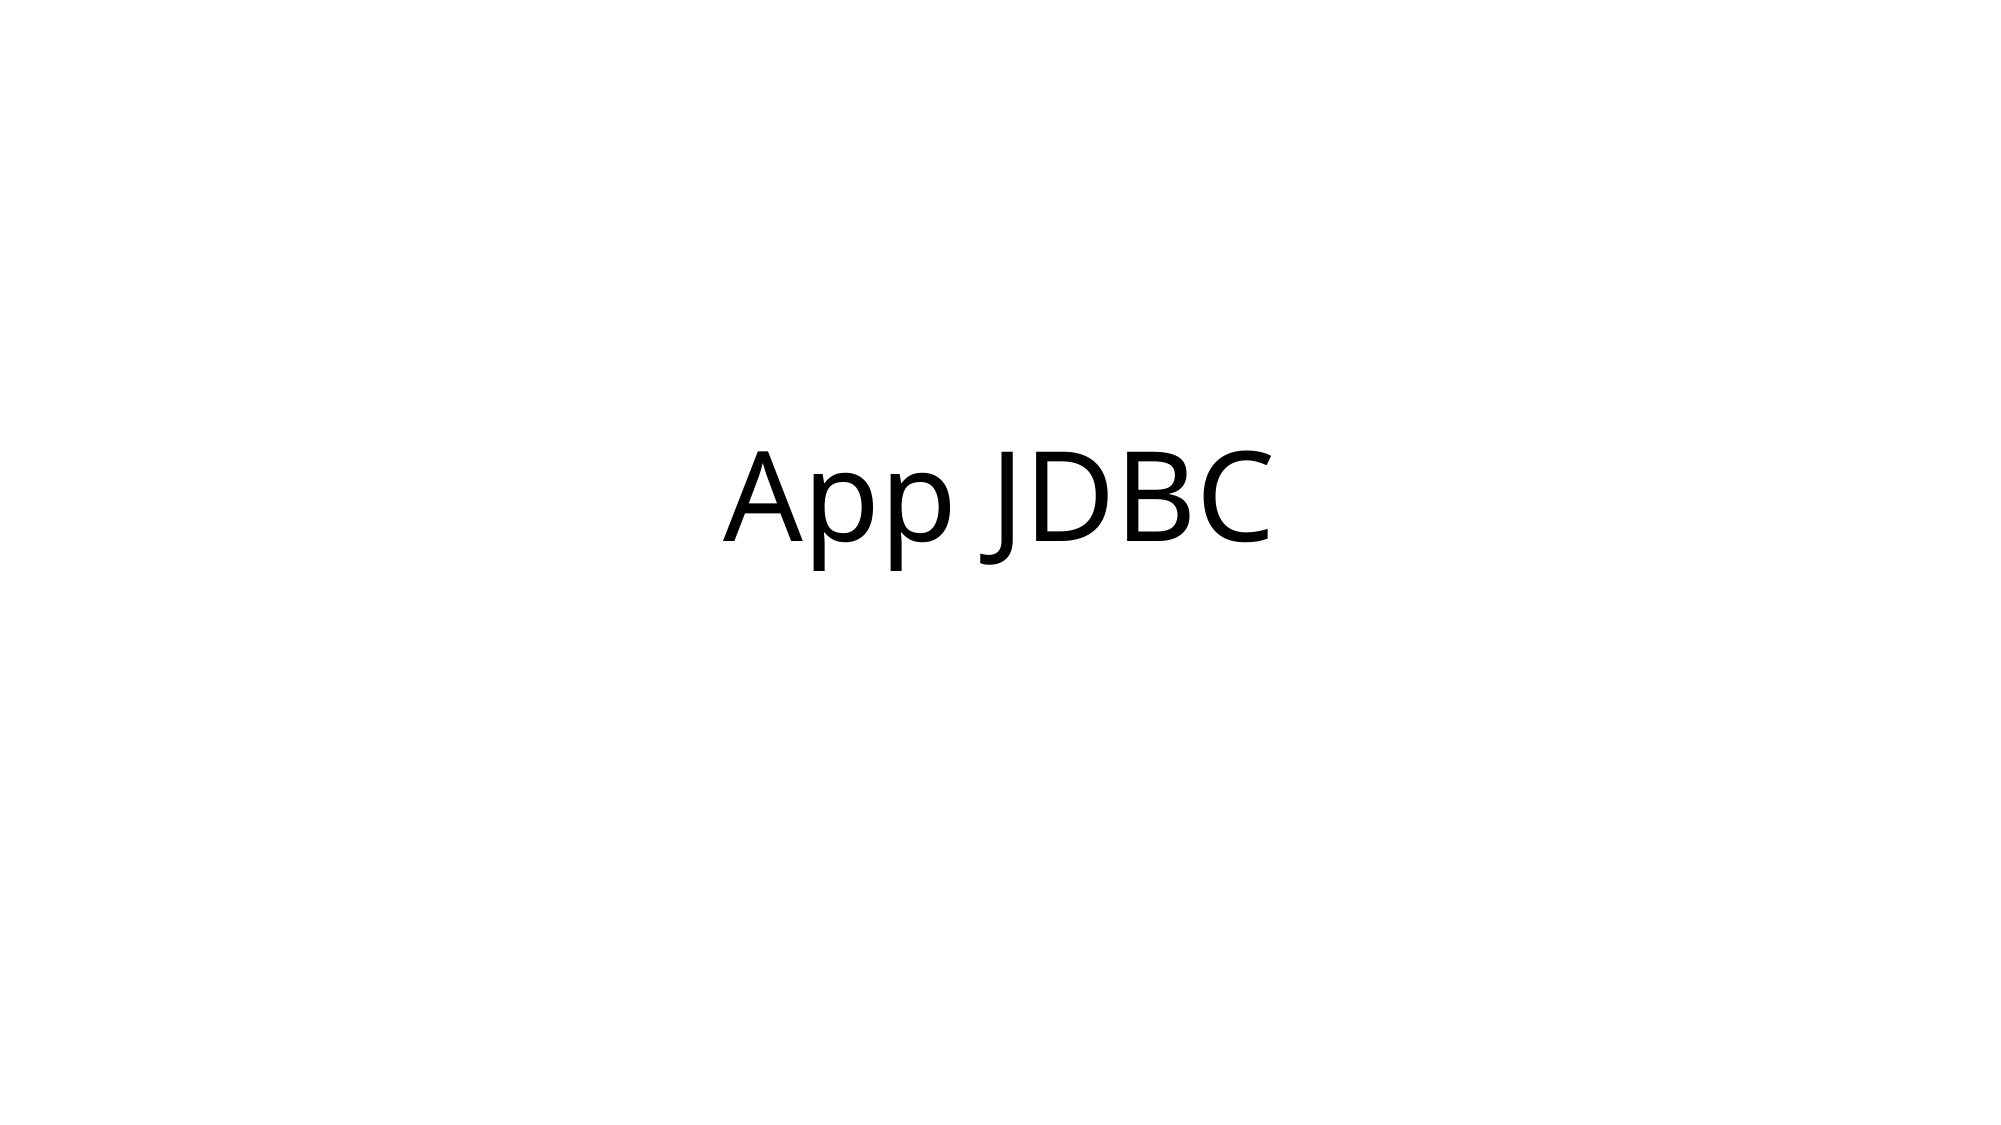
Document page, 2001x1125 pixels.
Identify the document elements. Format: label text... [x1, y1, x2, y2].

title App JDBC [249, 184, 1750, 576]
